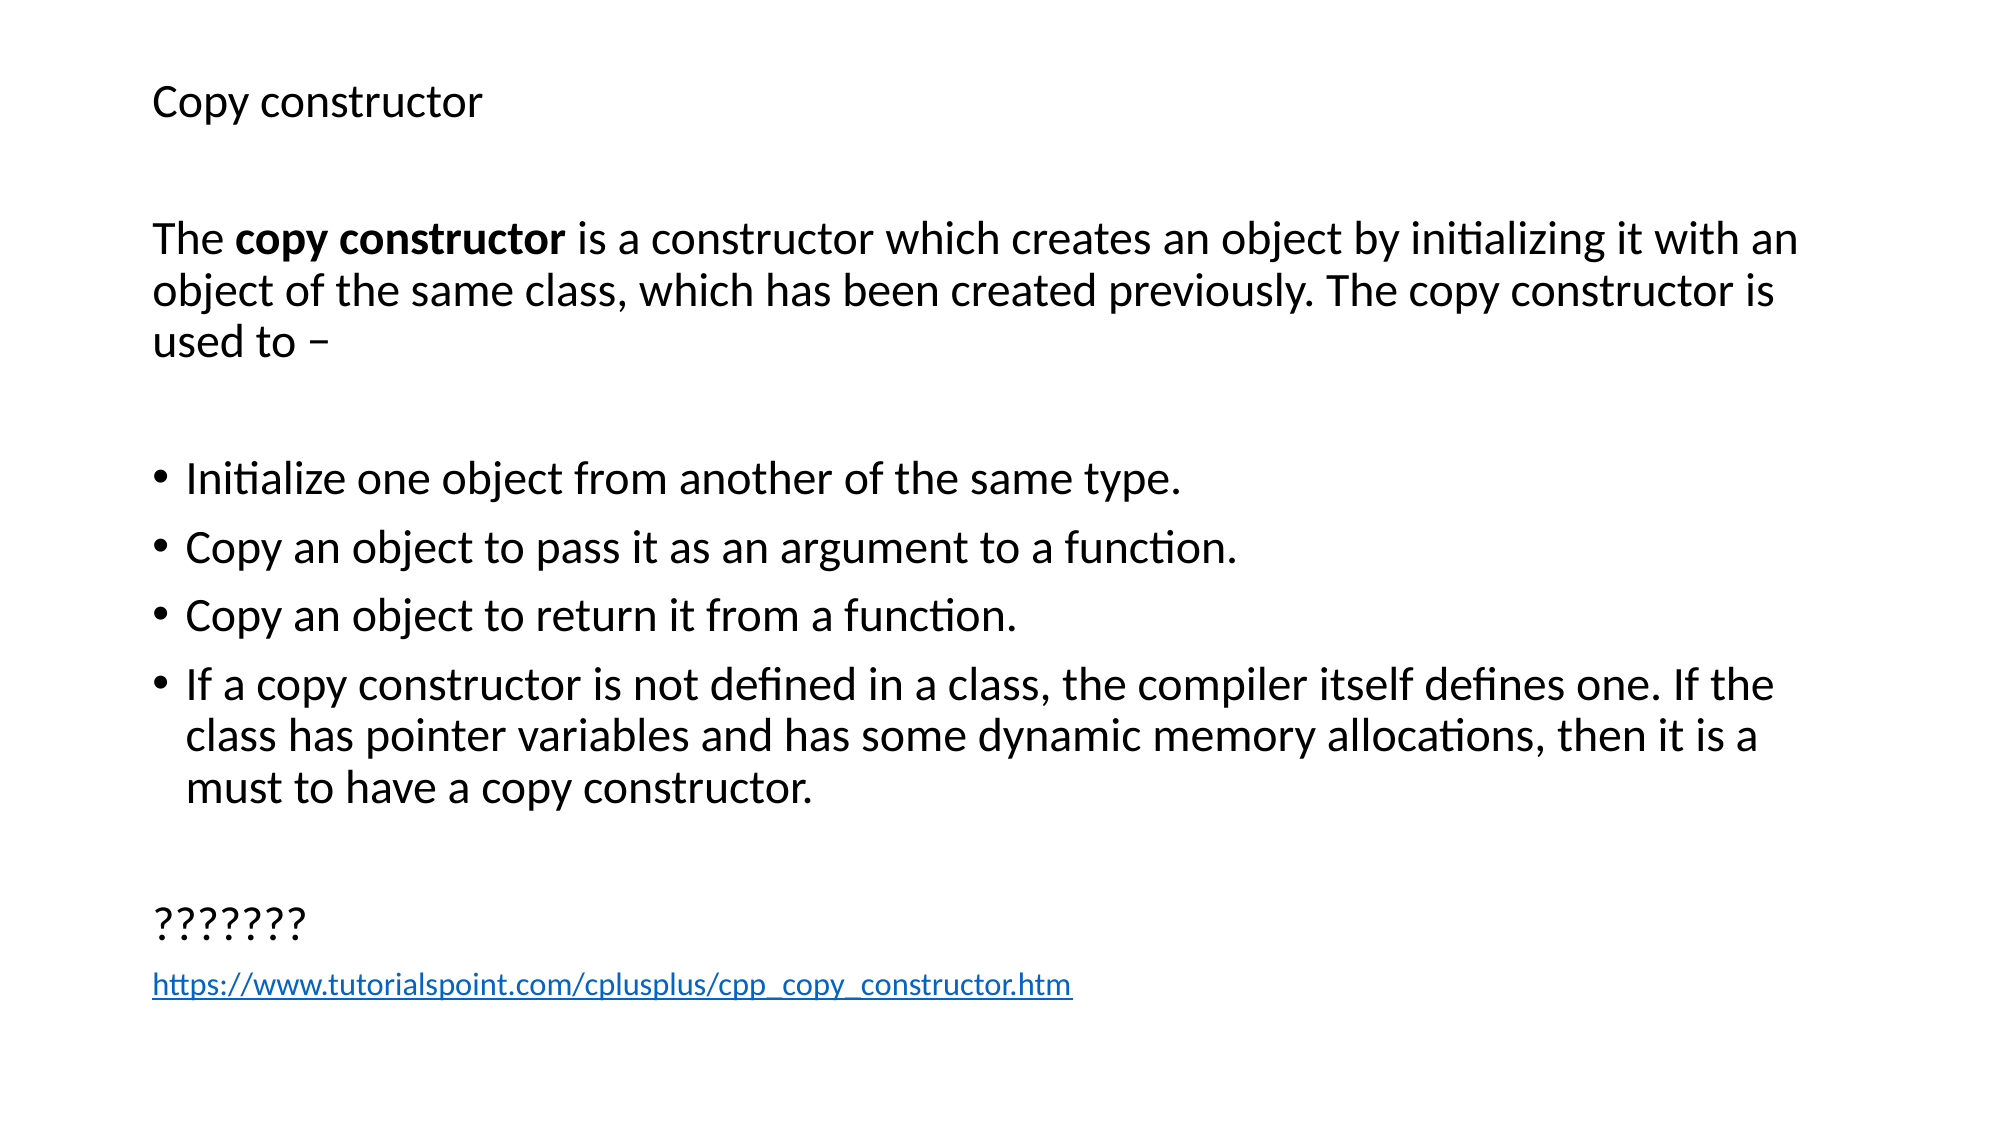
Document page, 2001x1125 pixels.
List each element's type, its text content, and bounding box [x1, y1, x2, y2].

list Copy constructor The copy constructor is a constructor which creates an object by initializing it with an object of the same class, which has been created previously. The copy constructor is used to − Initialize one object from another of the same type. Copy an object to pass it as an argument to a function. Copy an object to return it from a function. If a copy constructor is not defined in a class, the compiler itself defines one. If the class has pointer variables and has some dynamic memory allocations, then it is a must to have a copy constructor. ??????? https://www.tutorialspoint.com/cplusplus/cpp_copy_constructor.htm [137, 68, 1863, 1014]
